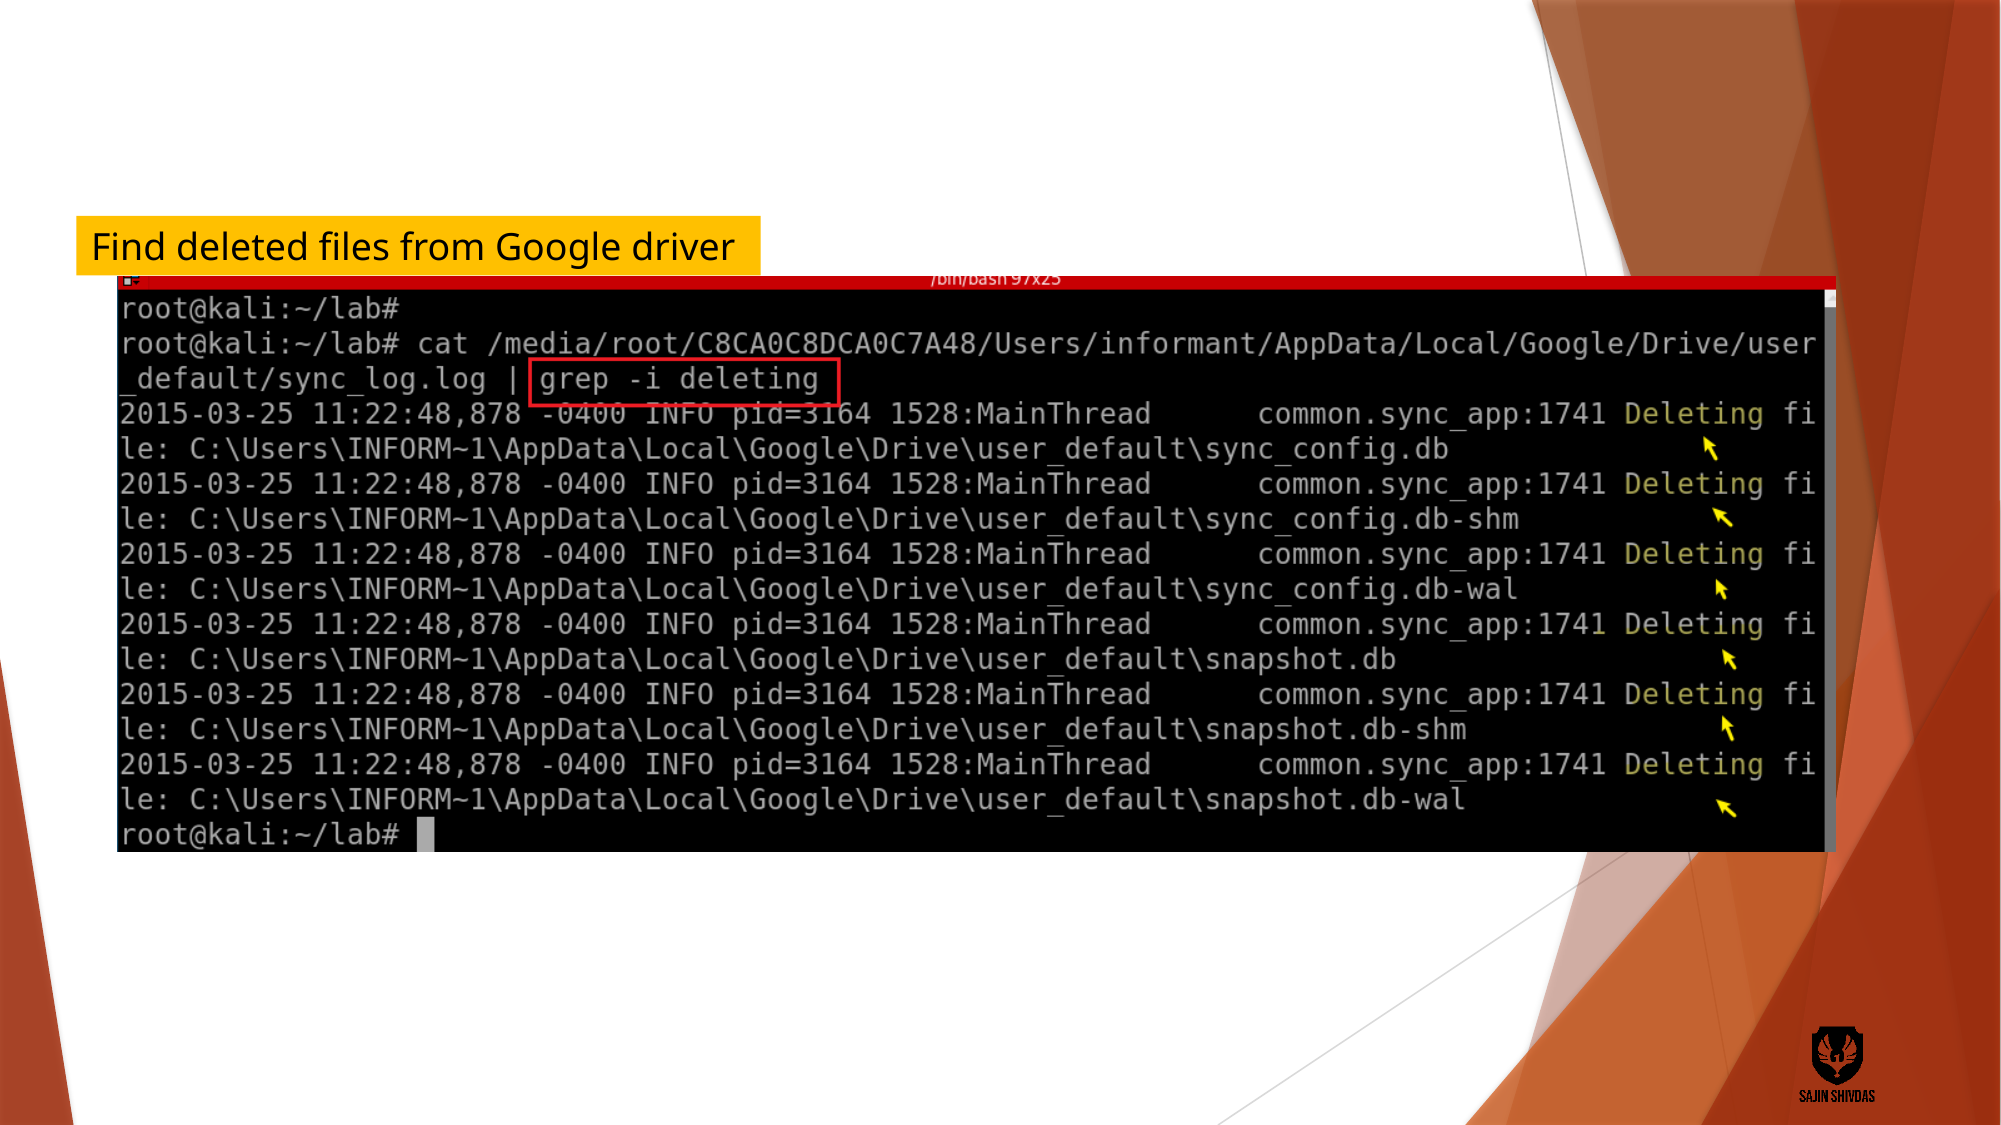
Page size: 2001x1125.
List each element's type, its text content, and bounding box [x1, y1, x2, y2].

picture [1791, 1018, 1885, 1112]
picture [116, 275, 1837, 852]
text_box Find deleted files from Google driver [76, 215, 761, 276]
